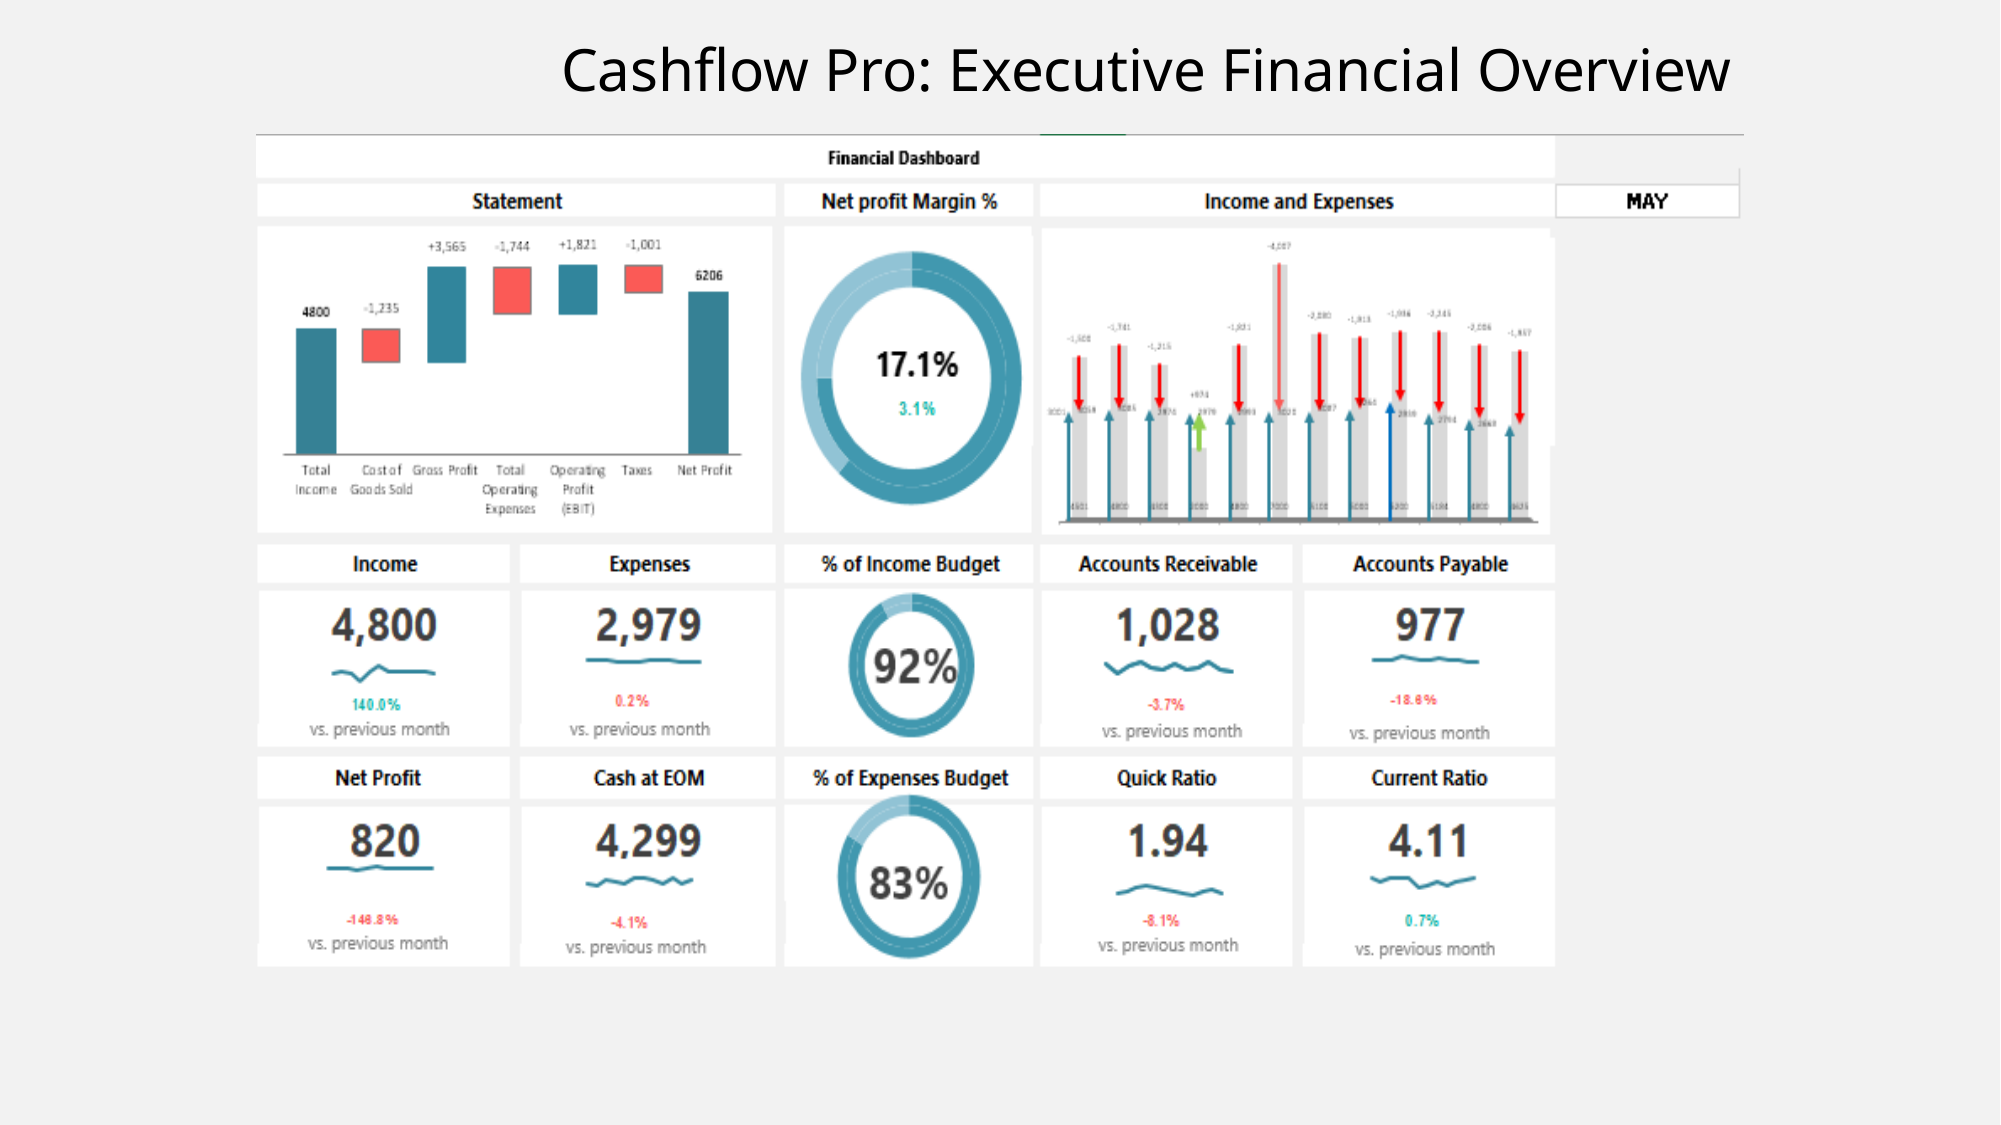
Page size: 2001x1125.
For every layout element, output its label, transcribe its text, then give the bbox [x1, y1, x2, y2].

text_box Cashflow Pro: Executive Financial Overview [256, 25, 1854, 111]
picture [256, 134, 1744, 971]
